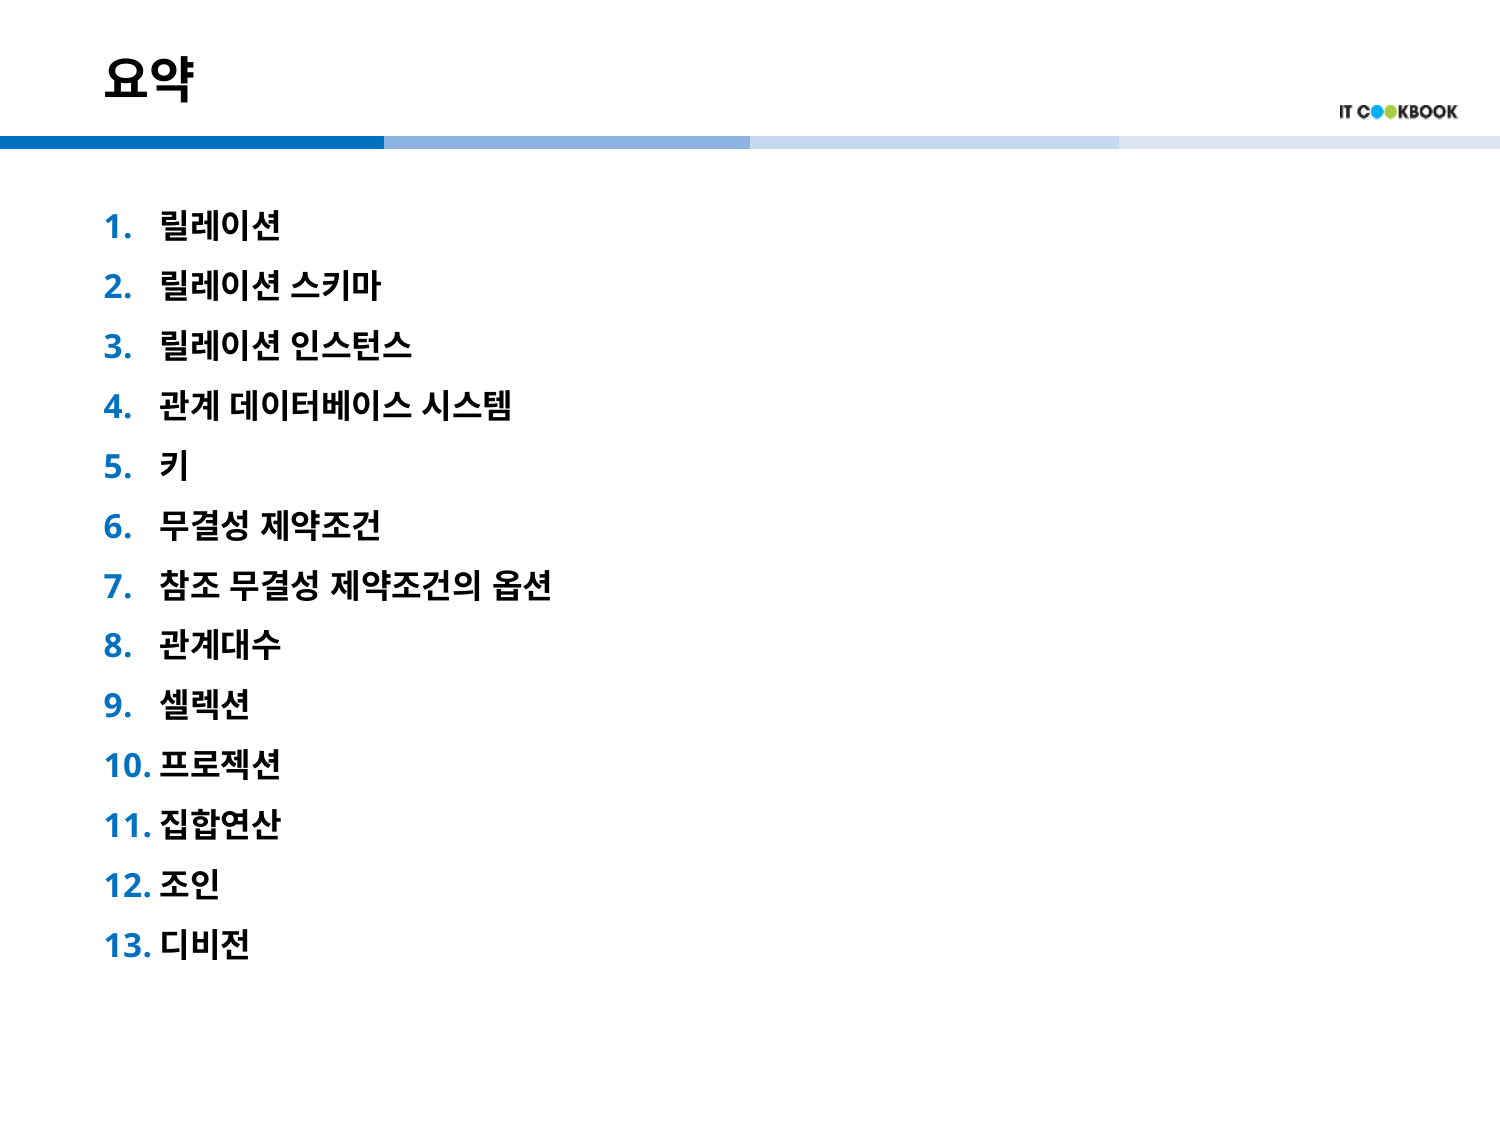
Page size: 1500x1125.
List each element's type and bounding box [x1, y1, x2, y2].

list [88, 177, 1412, 1077]
picture [1340, 105, 1459, 120]
title [88, 32, 1330, 124]
